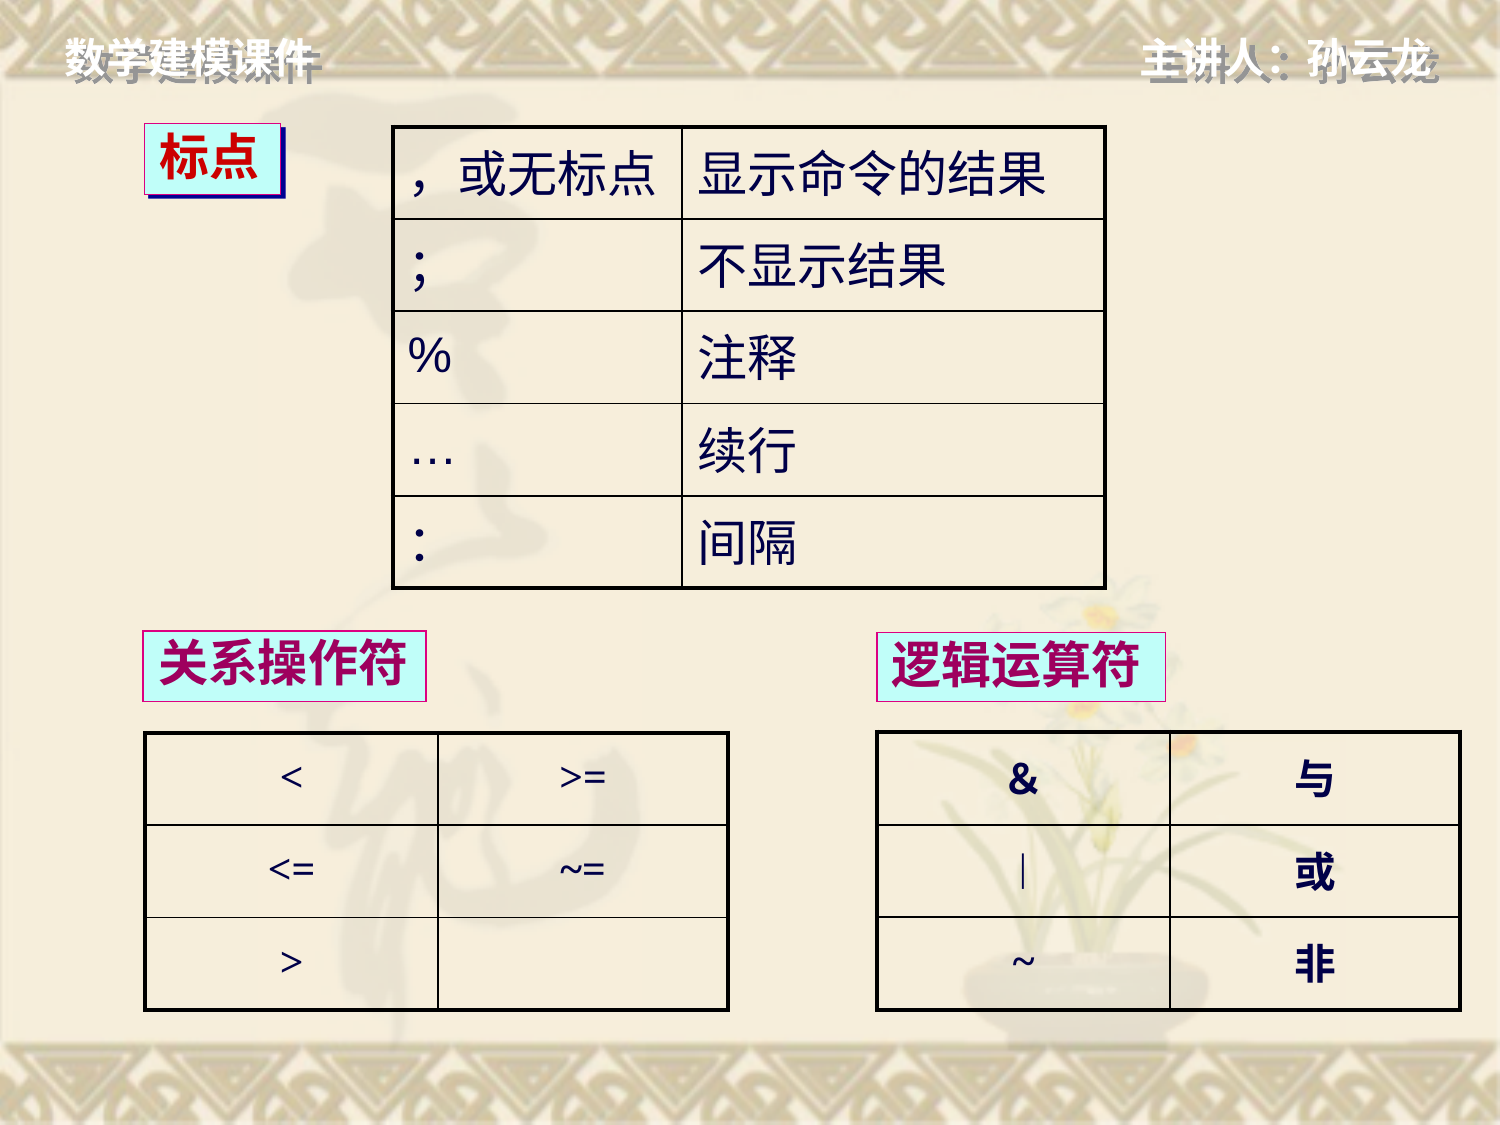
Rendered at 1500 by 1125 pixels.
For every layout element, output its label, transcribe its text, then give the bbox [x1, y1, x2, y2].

title 标点 [144, 123, 281, 195]
table_cell 或 [1171, 826, 1458, 916]
table_cell 间隔 [683, 497, 1103, 586]
list 关系操作符 [142, 630, 427, 702]
table_cell <= [147, 826, 437, 917]
table_header ，或无标点 [395, 129, 681, 218]
table_cell 注释 [683, 312, 1103, 403]
picture [0, 0, 1500, 1125]
text_box 逻辑运算符 [876, 632, 1166, 702]
table_cell % [395, 312, 681, 403]
table_header 显示命令的结果 [683, 129, 1103, 218]
table_cell ~ [879, 918, 1169, 1008]
table_cell 非 [1171, 918, 1458, 1008]
table_header 与 [1171, 734, 1458, 824]
table_cell 续行 [683, 404, 1103, 495]
table_header < [147, 735, 437, 824]
table_cell ︱ [879, 826, 1169, 916]
table_header ＆ [879, 734, 1169, 824]
table_cell ； [395, 220, 681, 310]
table_cell ： [395, 497, 681, 586]
table_cell [439, 918, 726, 1008]
table_cell ~= [439, 826, 726, 917]
table_cell … [395, 404, 681, 495]
table_cell 不显示结果 [683, 220, 1103, 310]
table_cell > [147, 918, 437, 1008]
table_header >= [439, 735, 726, 824]
